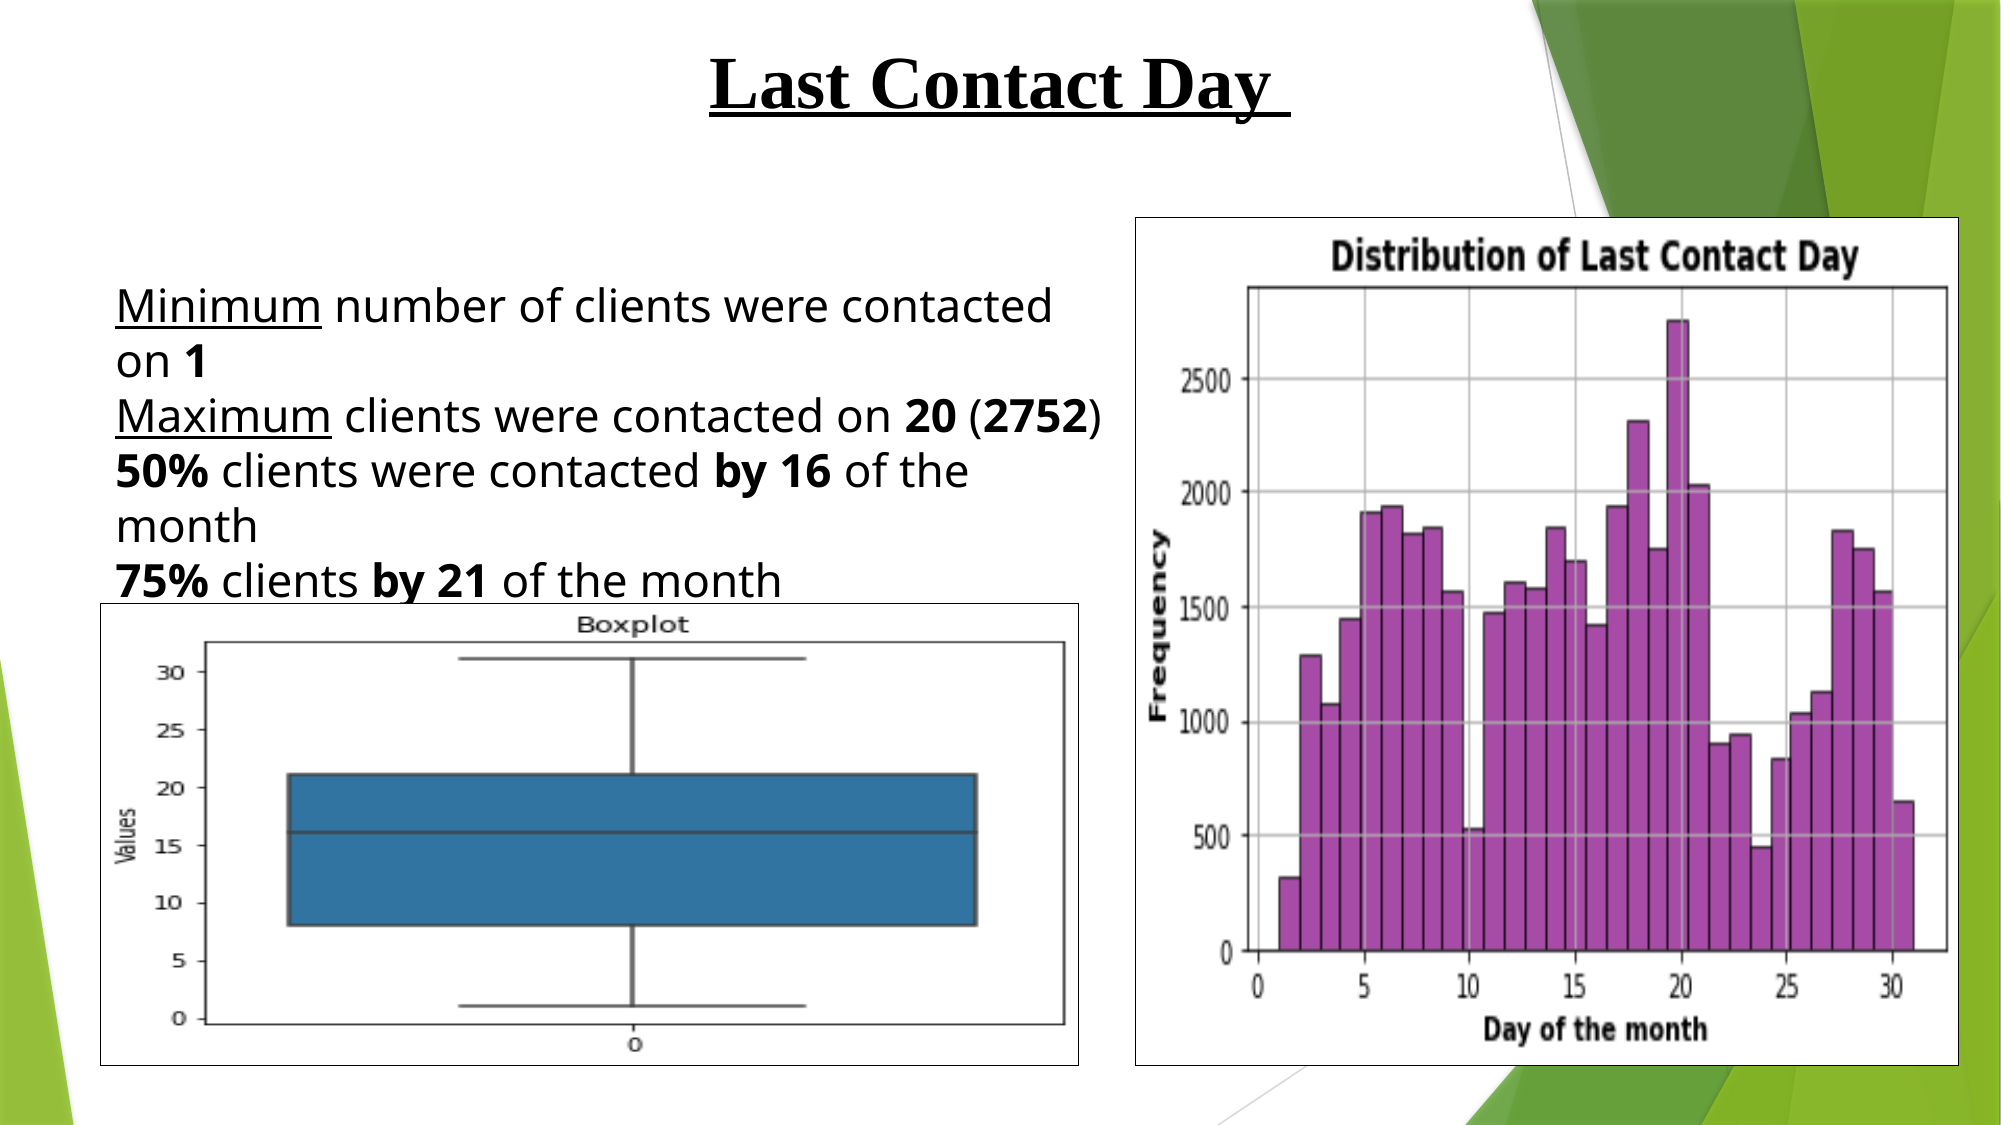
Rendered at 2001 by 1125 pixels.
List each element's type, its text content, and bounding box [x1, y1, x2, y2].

title Last Contact Day [137, 25, 1863, 244]
text_box Minimum number of clients were contacted on 1 Maximum clients were contacted on 20 (2752) 50% clients were contacted by 16 of the month 75% clients by 21 of the month [100, 268, 1130, 659]
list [1134, 216, 1959, 1066]
picture [100, 602, 1080, 1066]
